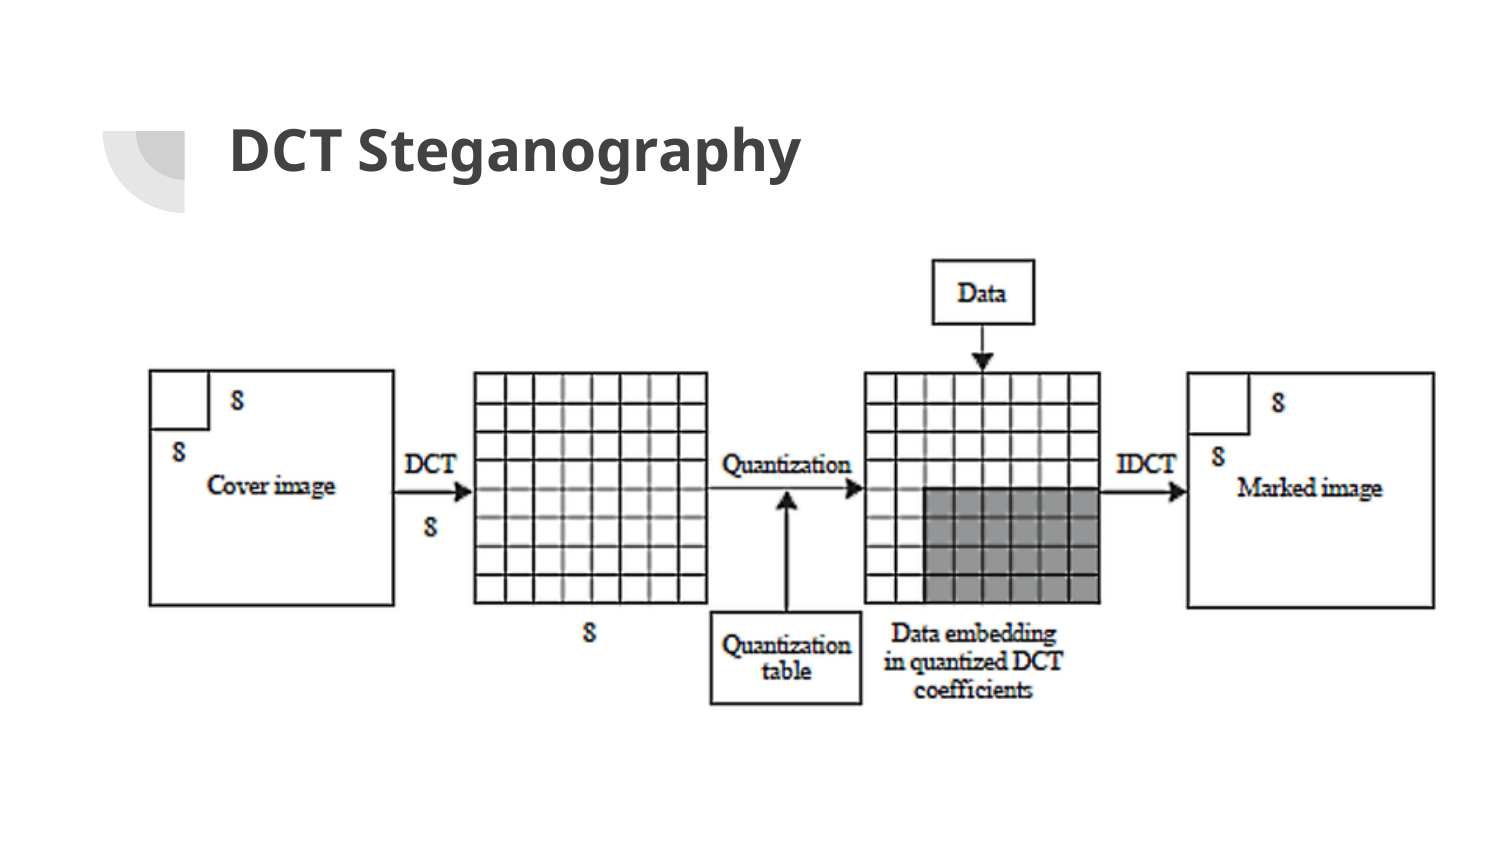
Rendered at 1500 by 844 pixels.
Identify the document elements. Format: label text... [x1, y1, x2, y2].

picture [132, 243, 1462, 724]
title DCT Steganography [213, 98, 1368, 242]
